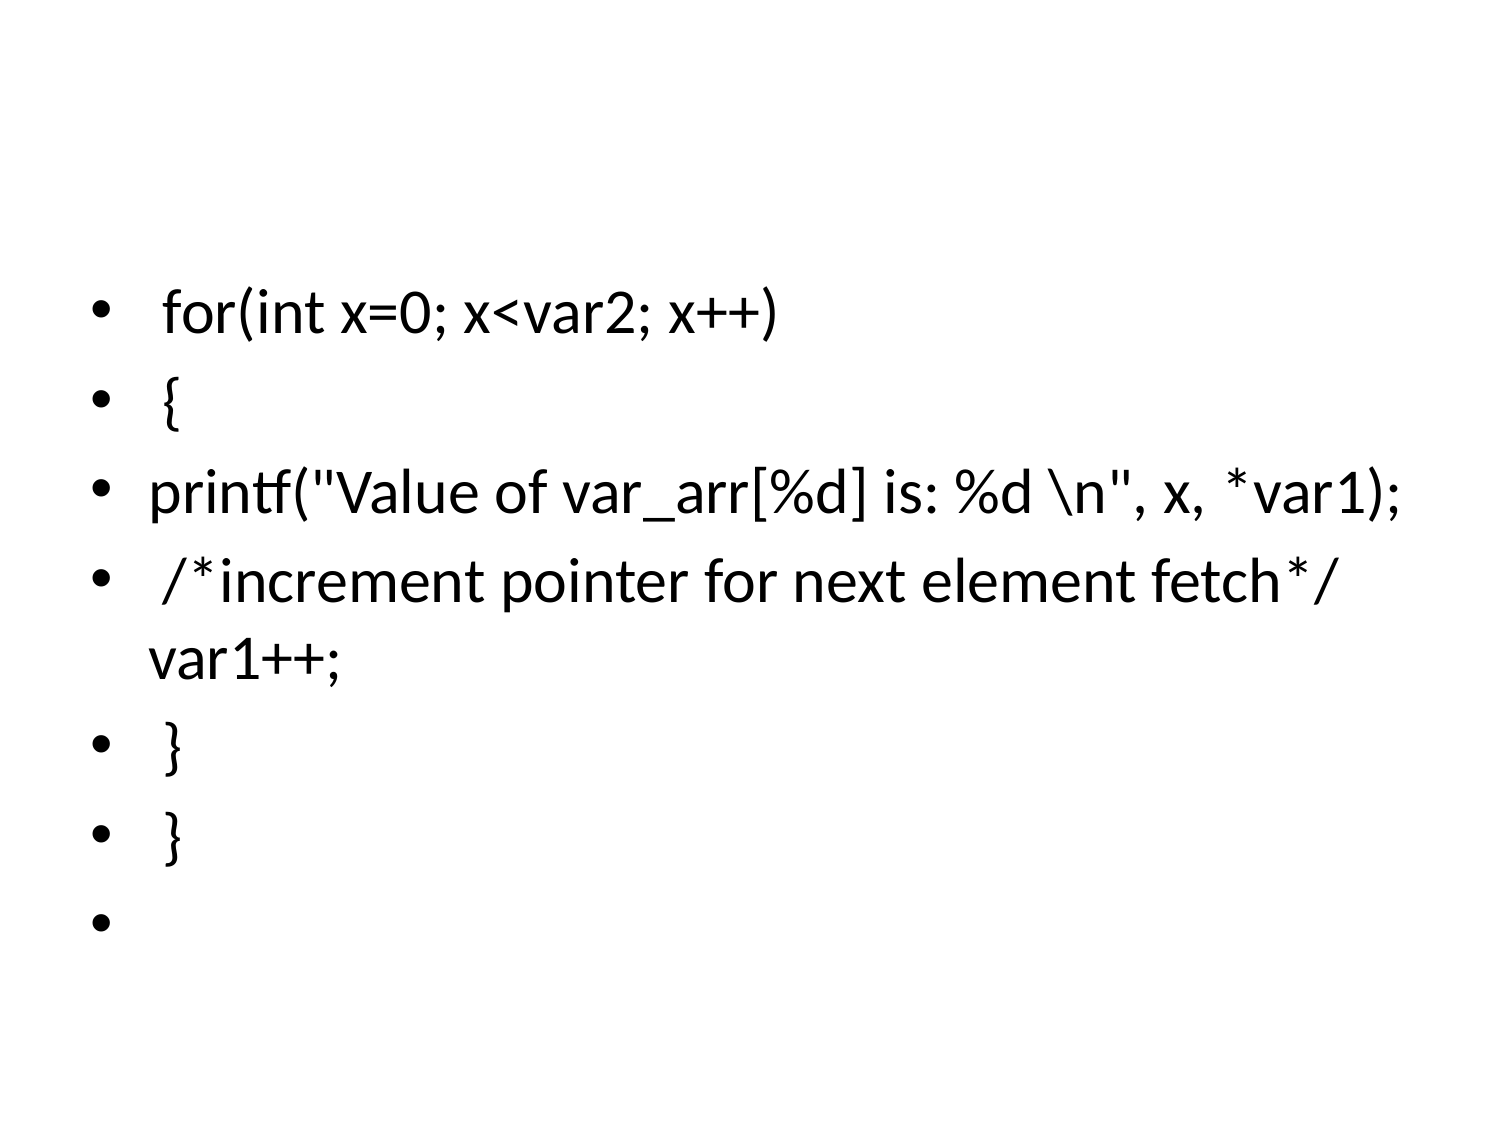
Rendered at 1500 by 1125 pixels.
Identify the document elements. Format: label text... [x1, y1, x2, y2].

list for(int x=0; x<var2; x++) { printf("Value of var_arr[%d] is: %d \n", x, *var1); /*increment pointer for next element fetch*/ var1++; } } [75, 262, 1425, 1005]
